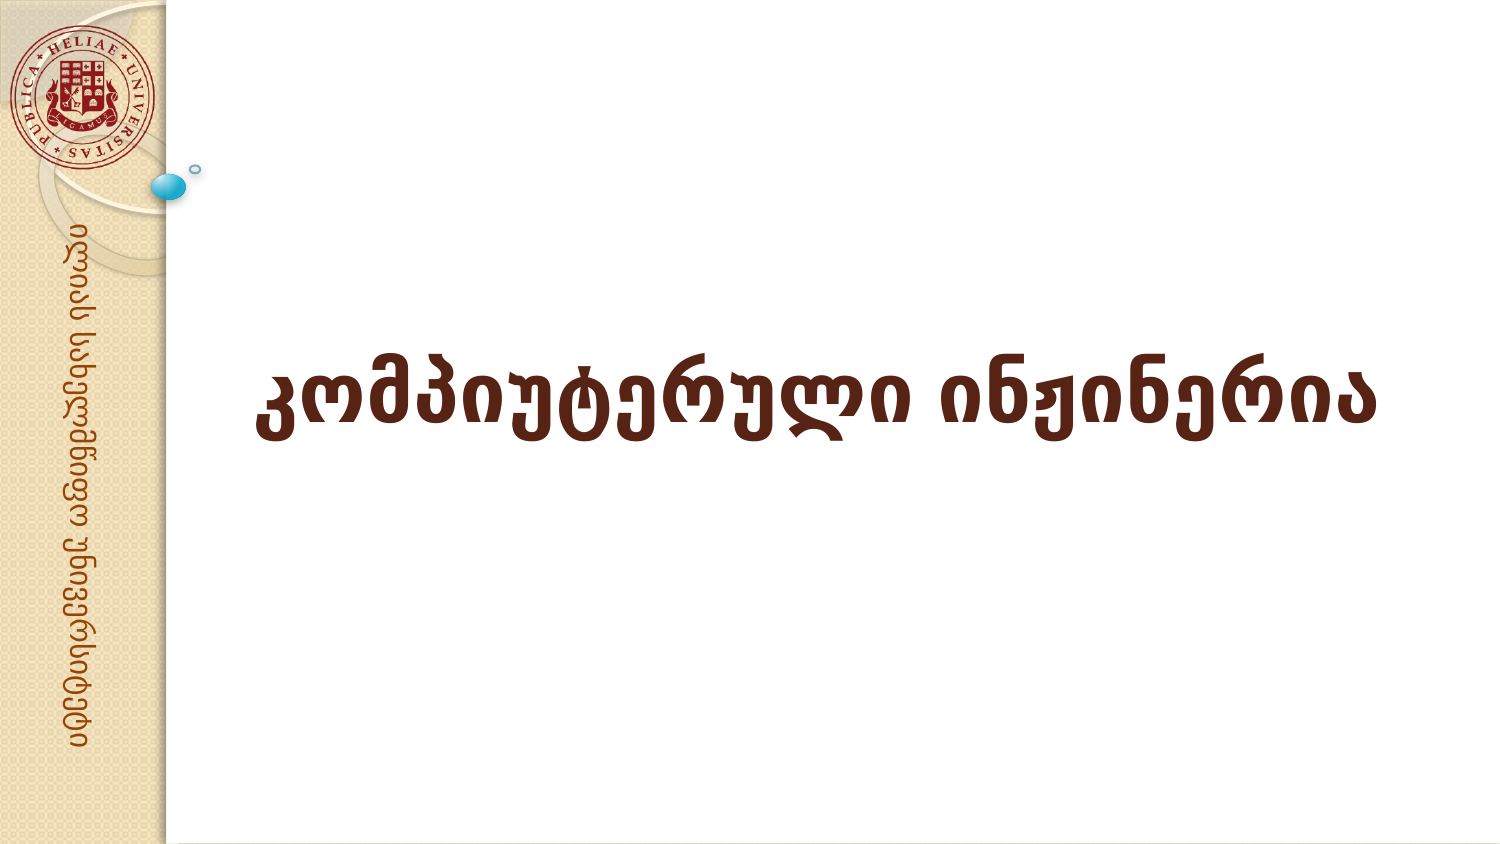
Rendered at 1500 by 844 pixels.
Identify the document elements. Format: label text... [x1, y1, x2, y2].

picture [8, 22, 157, 173]
text_box ილიას სახელმწიფო უნივერსიტეტი [56, 209, 110, 825]
title კომპიუტერული ინჟინერია [237, 334, 1453, 447]
